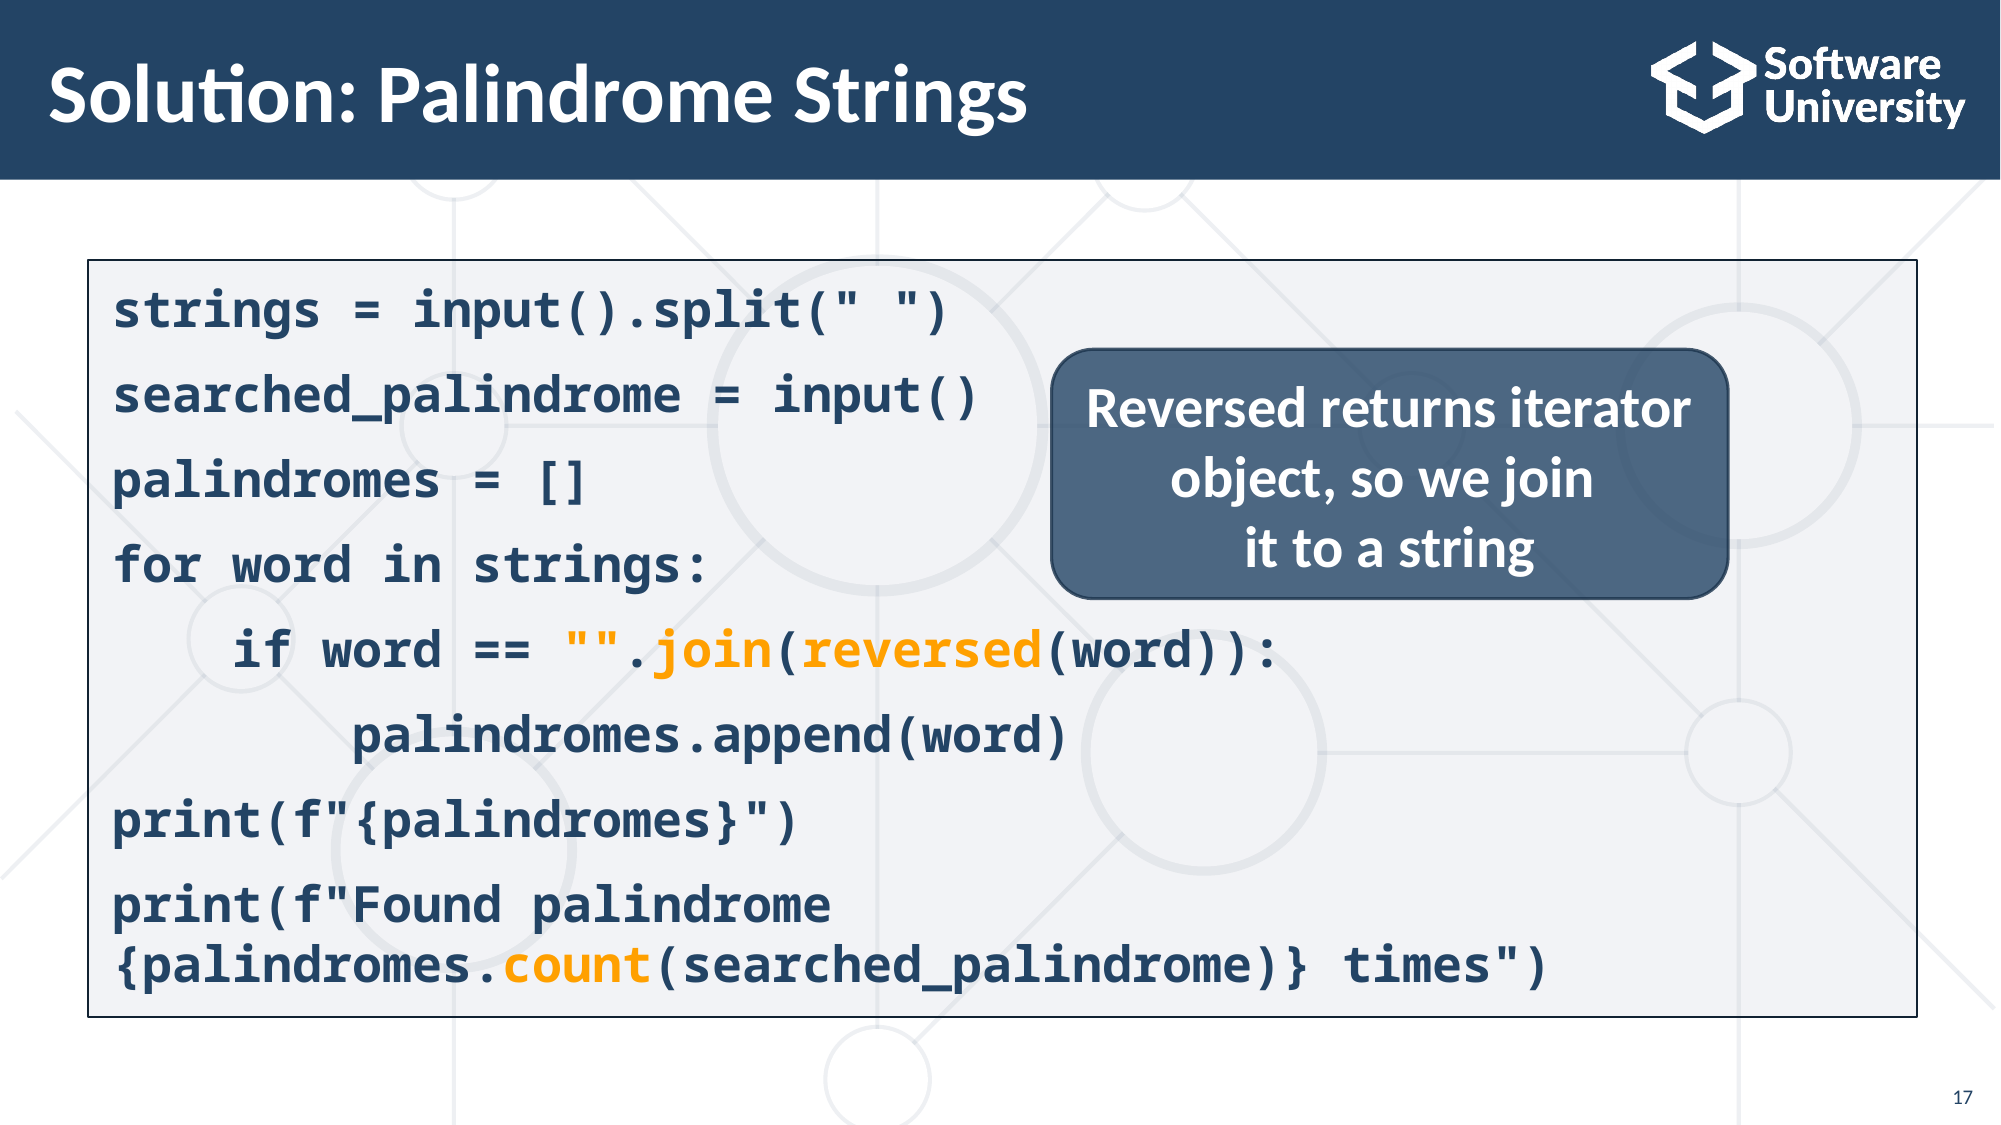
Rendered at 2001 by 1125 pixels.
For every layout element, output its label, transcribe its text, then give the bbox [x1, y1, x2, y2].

text_box Reversed returns iterator object, so we join it to a string [1049, 347, 1731, 601]
list strings = input().split(" ") searched_palindrome = input() palindromes = [] for word in strings: if word == "".join(reversed(word)): palindromes.append(word) print(f"{palindromes}") print(f"Found palindrome {palindromes.count(searched_palindrome)} times") [87, 259, 1918, 1018]
picture [1651, 41, 1966, 134]
title Solution: Palindrome Strings [31, 16, 1625, 162]
text_box 17 [1927, 1067, 1989, 1117]
